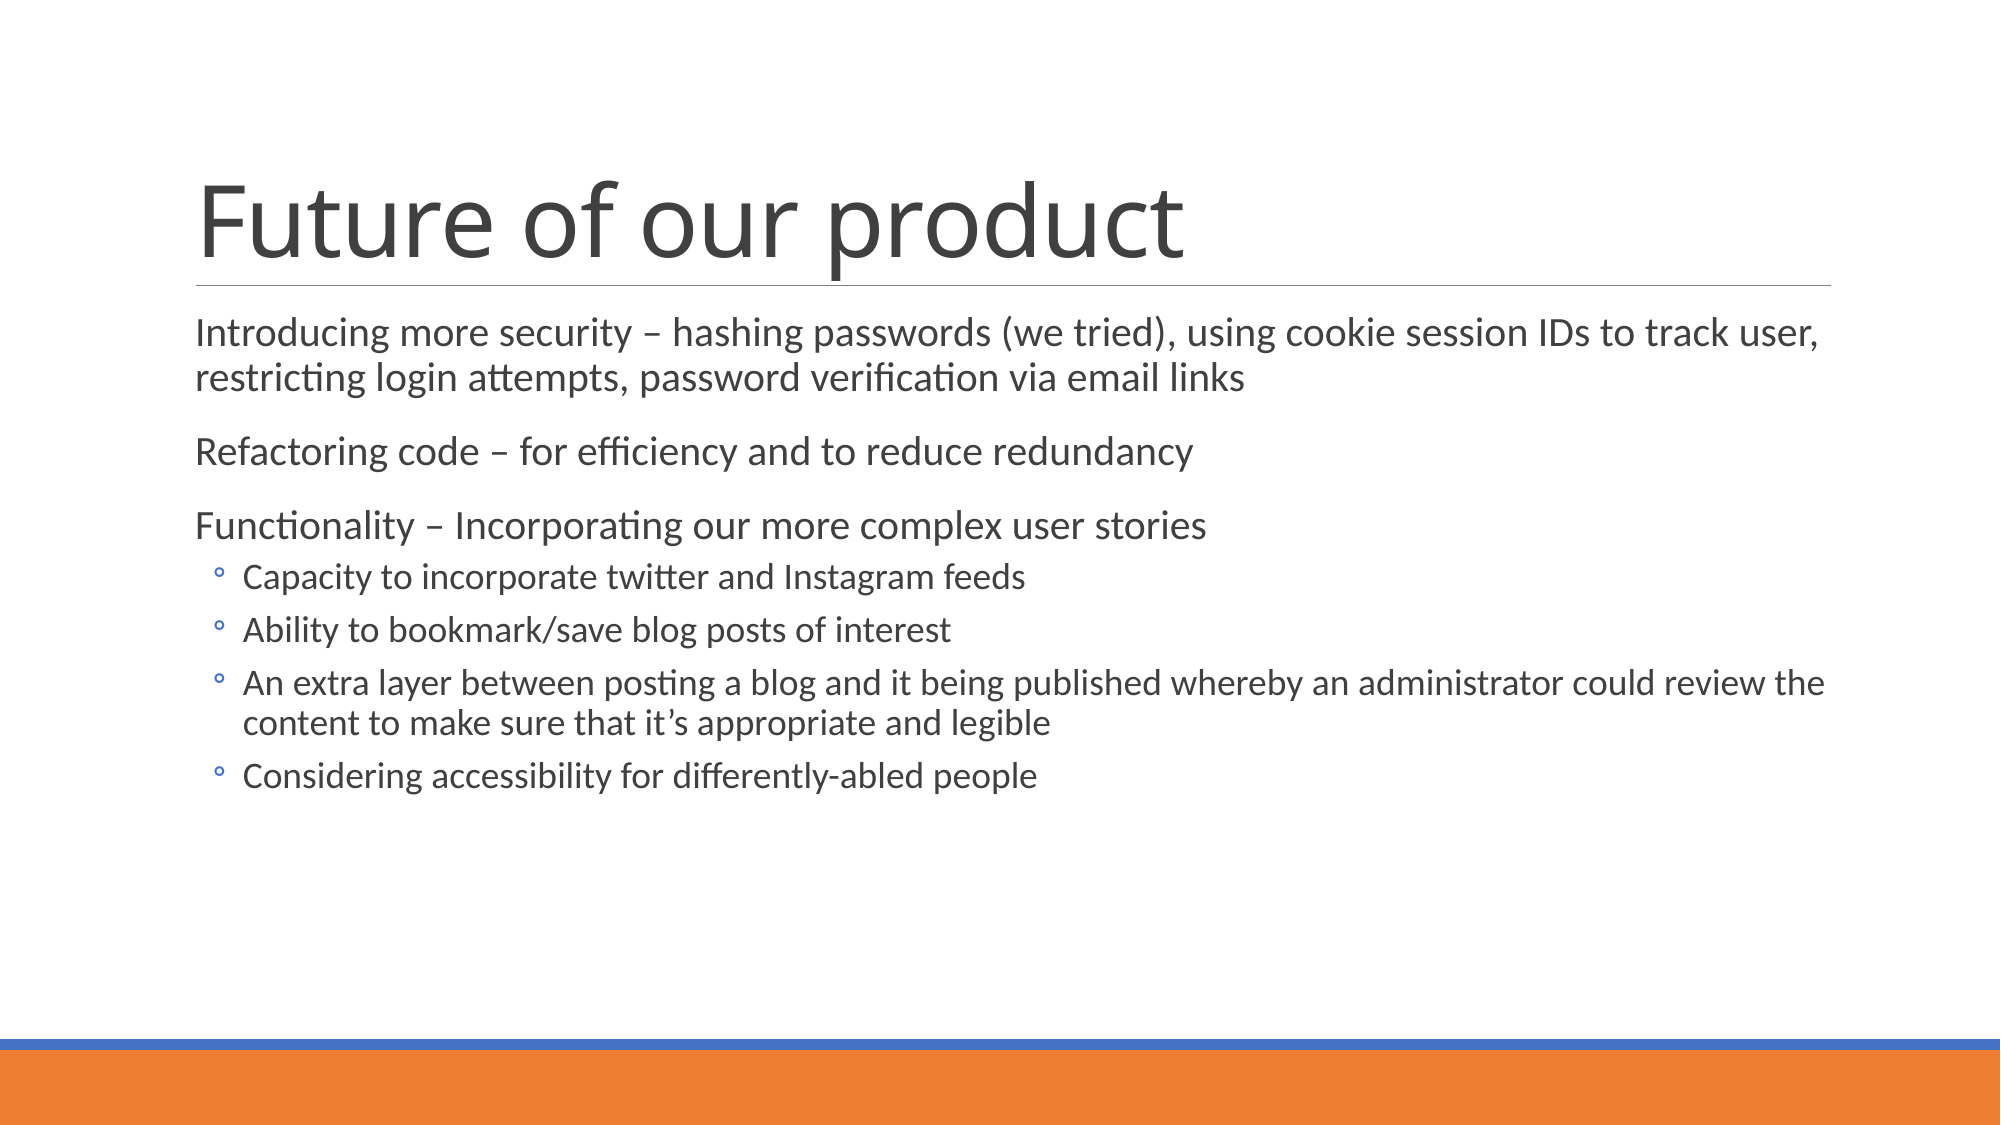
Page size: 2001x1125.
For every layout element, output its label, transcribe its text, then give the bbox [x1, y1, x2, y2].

list Introducing more security – hashing passwords (we tried), using cookie session IDs to track user, restricting login attempts, password verification via email links Refactoring code – for efficiency and to reduce redundancy Functionality – Incorporating our more complex user stories Capacity to incorporate twitter and Instagram feeds Ability to bookmark/save blog posts of interest An extra layer between posting a blog and it being published whereby an administrator could review the content to make sure that it’s appropriate and legible Considering accessibility for differently-abled people [180, 302, 1830, 963]
title Future of our product [180, 47, 1830, 285]
